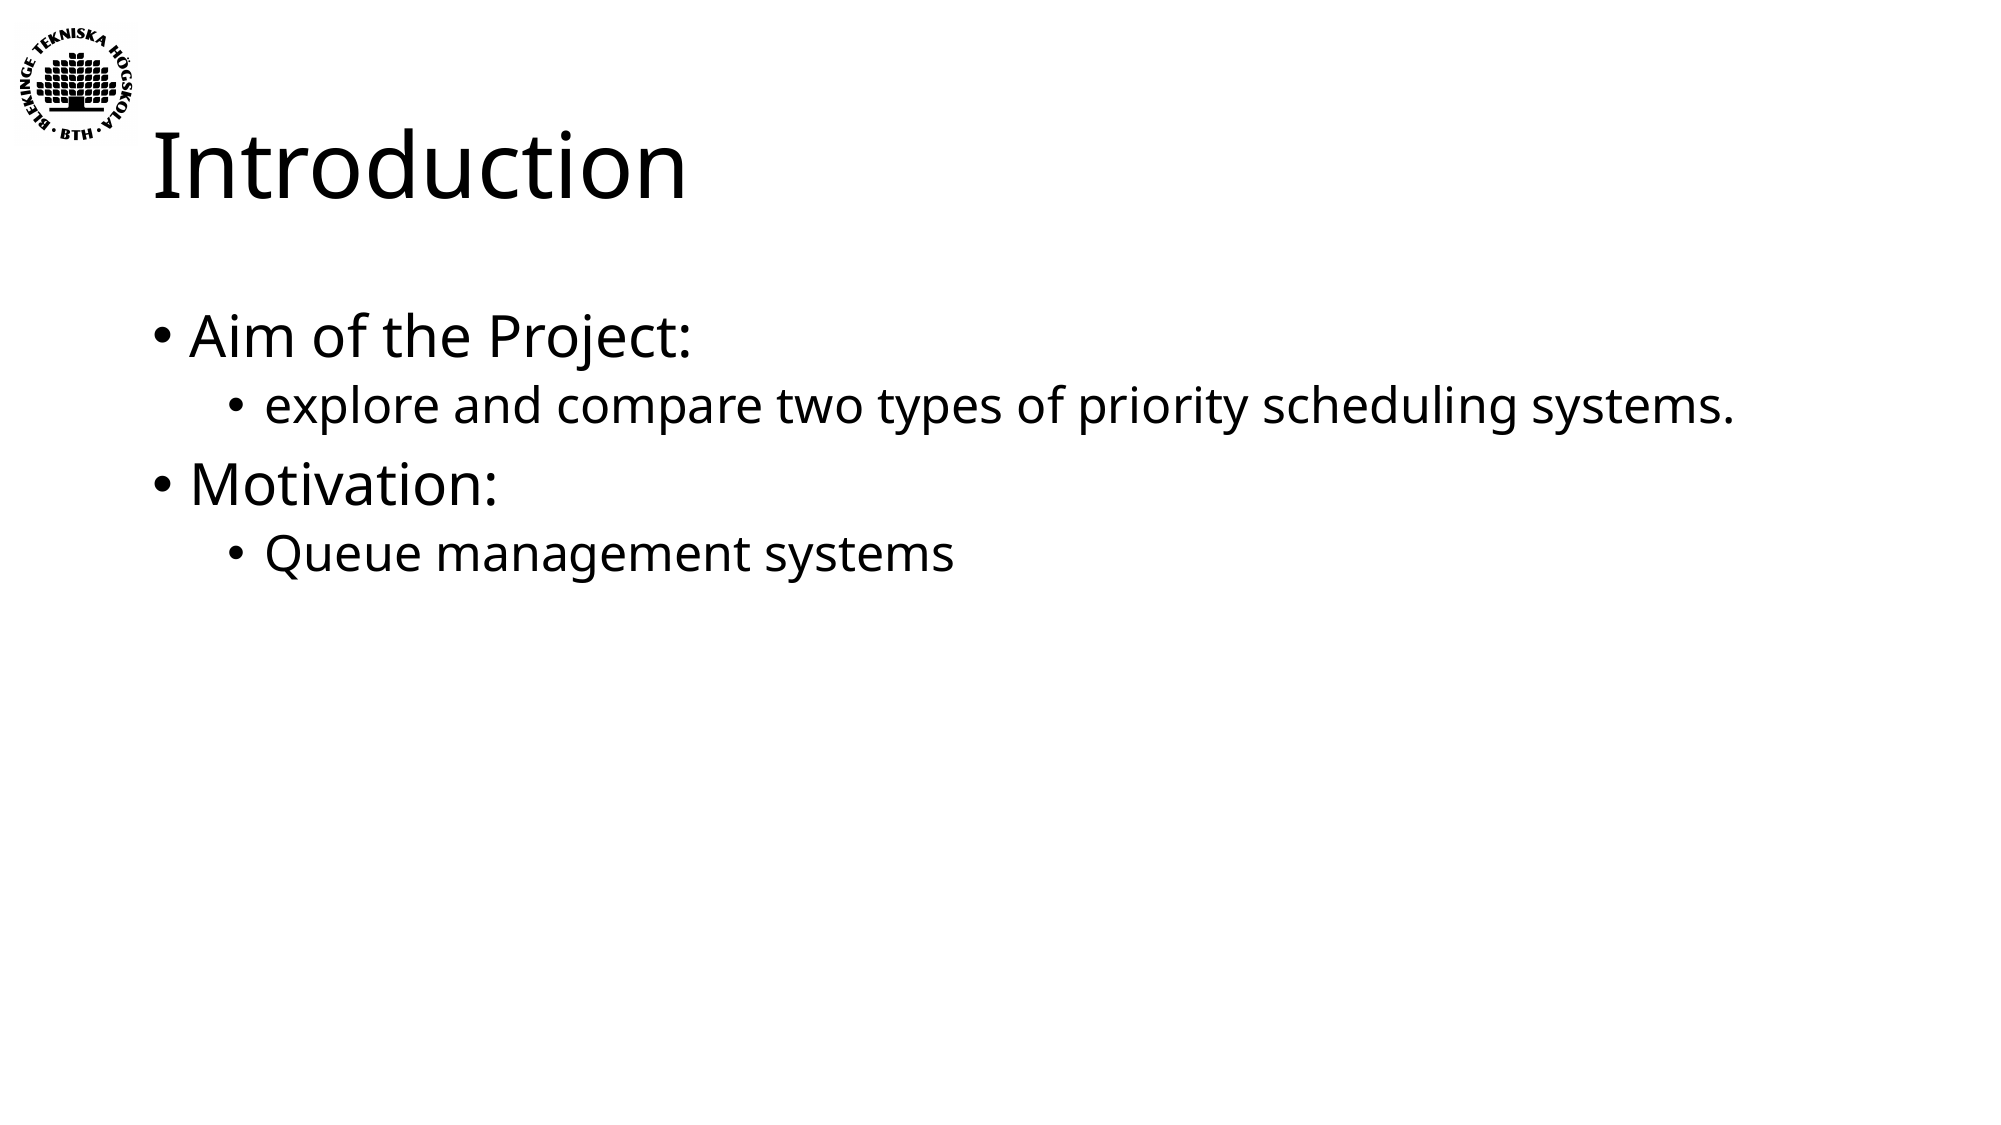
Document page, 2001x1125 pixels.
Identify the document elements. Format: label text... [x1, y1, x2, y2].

list Aim of the Project: explore and compare two types of priority scheduling systems. Motivation: Queue management systems [137, 299, 1863, 1014]
picture [14, 22, 138, 146]
title Introduction [137, 59, 1863, 278]
